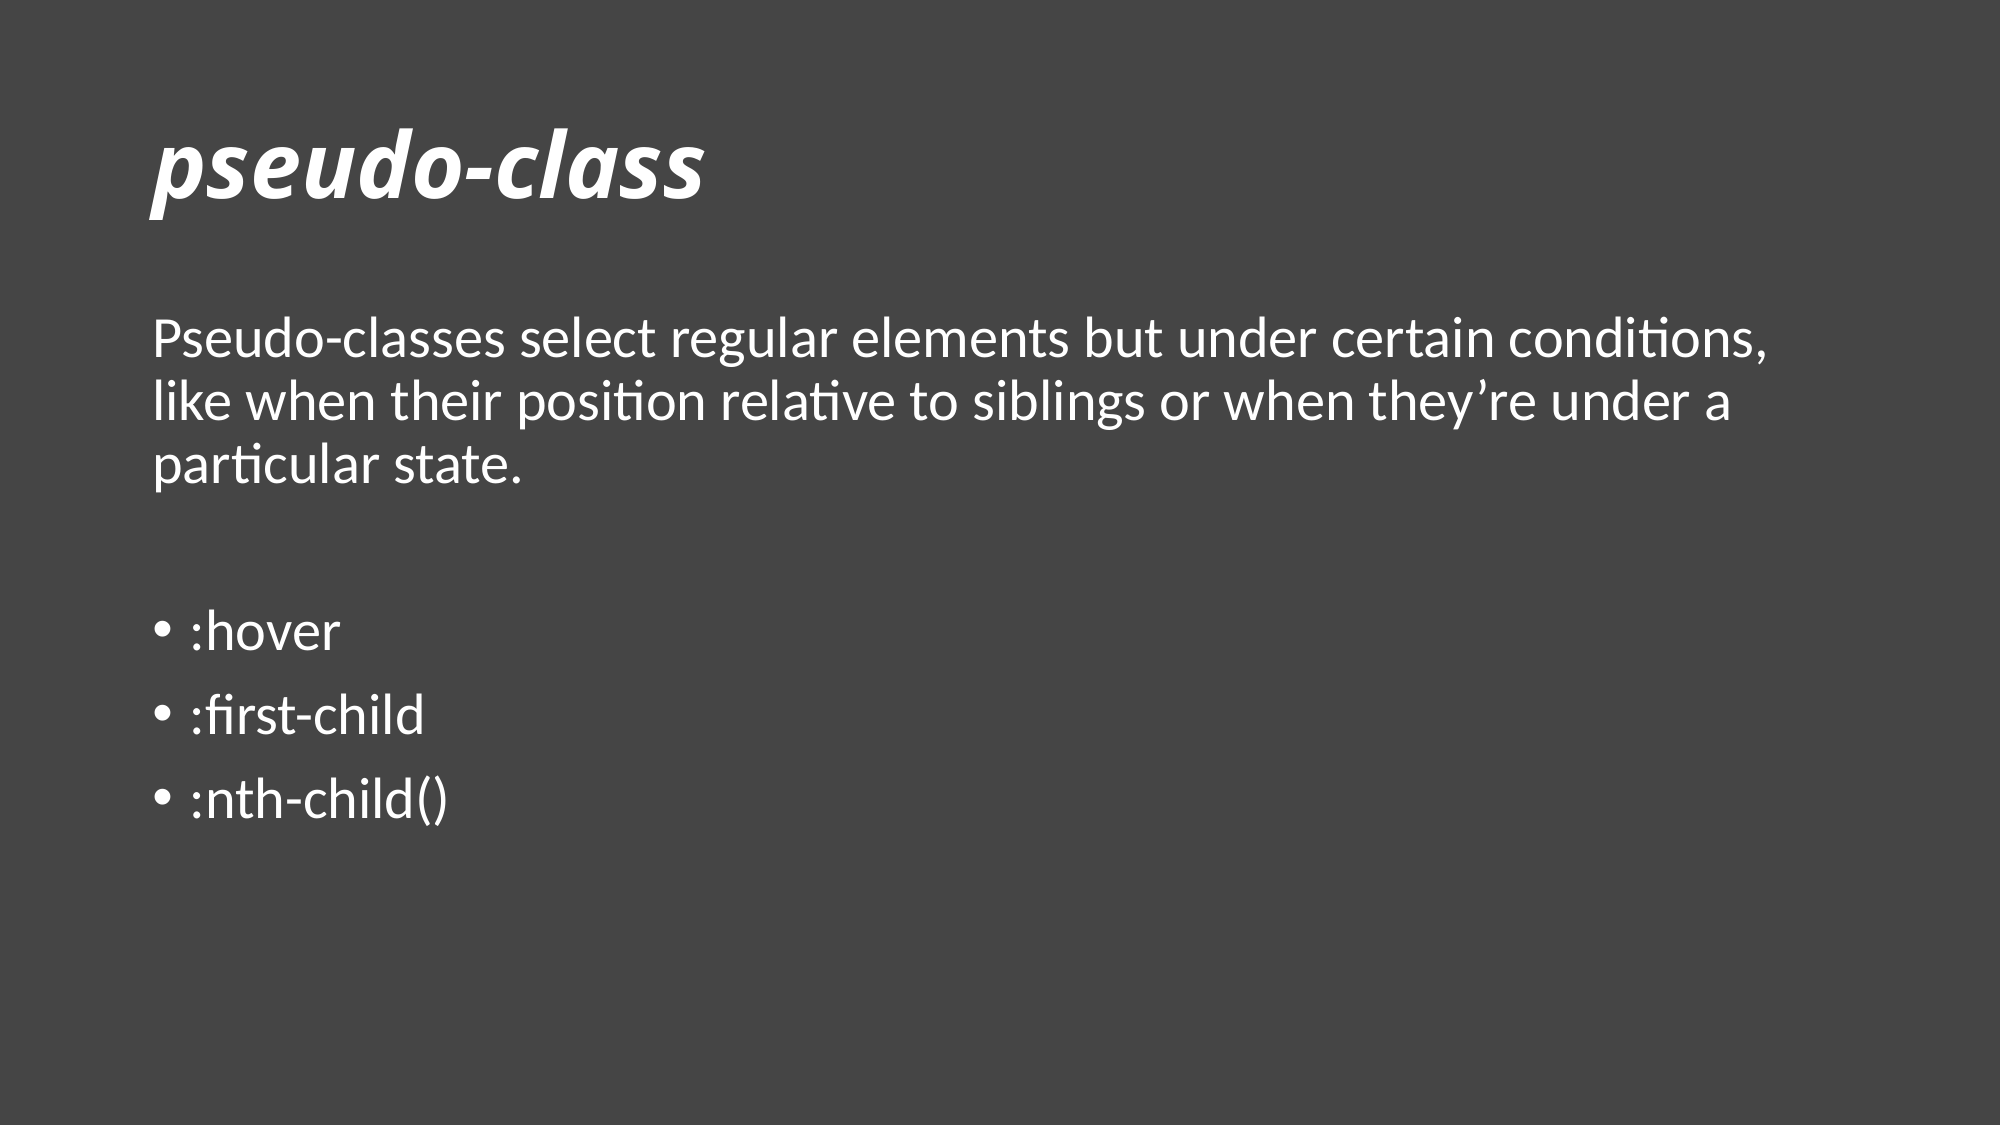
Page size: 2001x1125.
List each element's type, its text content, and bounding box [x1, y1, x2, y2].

list Pseudo-classes select regular elements but under certain conditions, like when their position relative to siblings or when they’re under a particular state. :hover :first-child :nth-child() [137, 299, 1863, 1014]
title pseudo-class [137, 59, 1863, 278]
